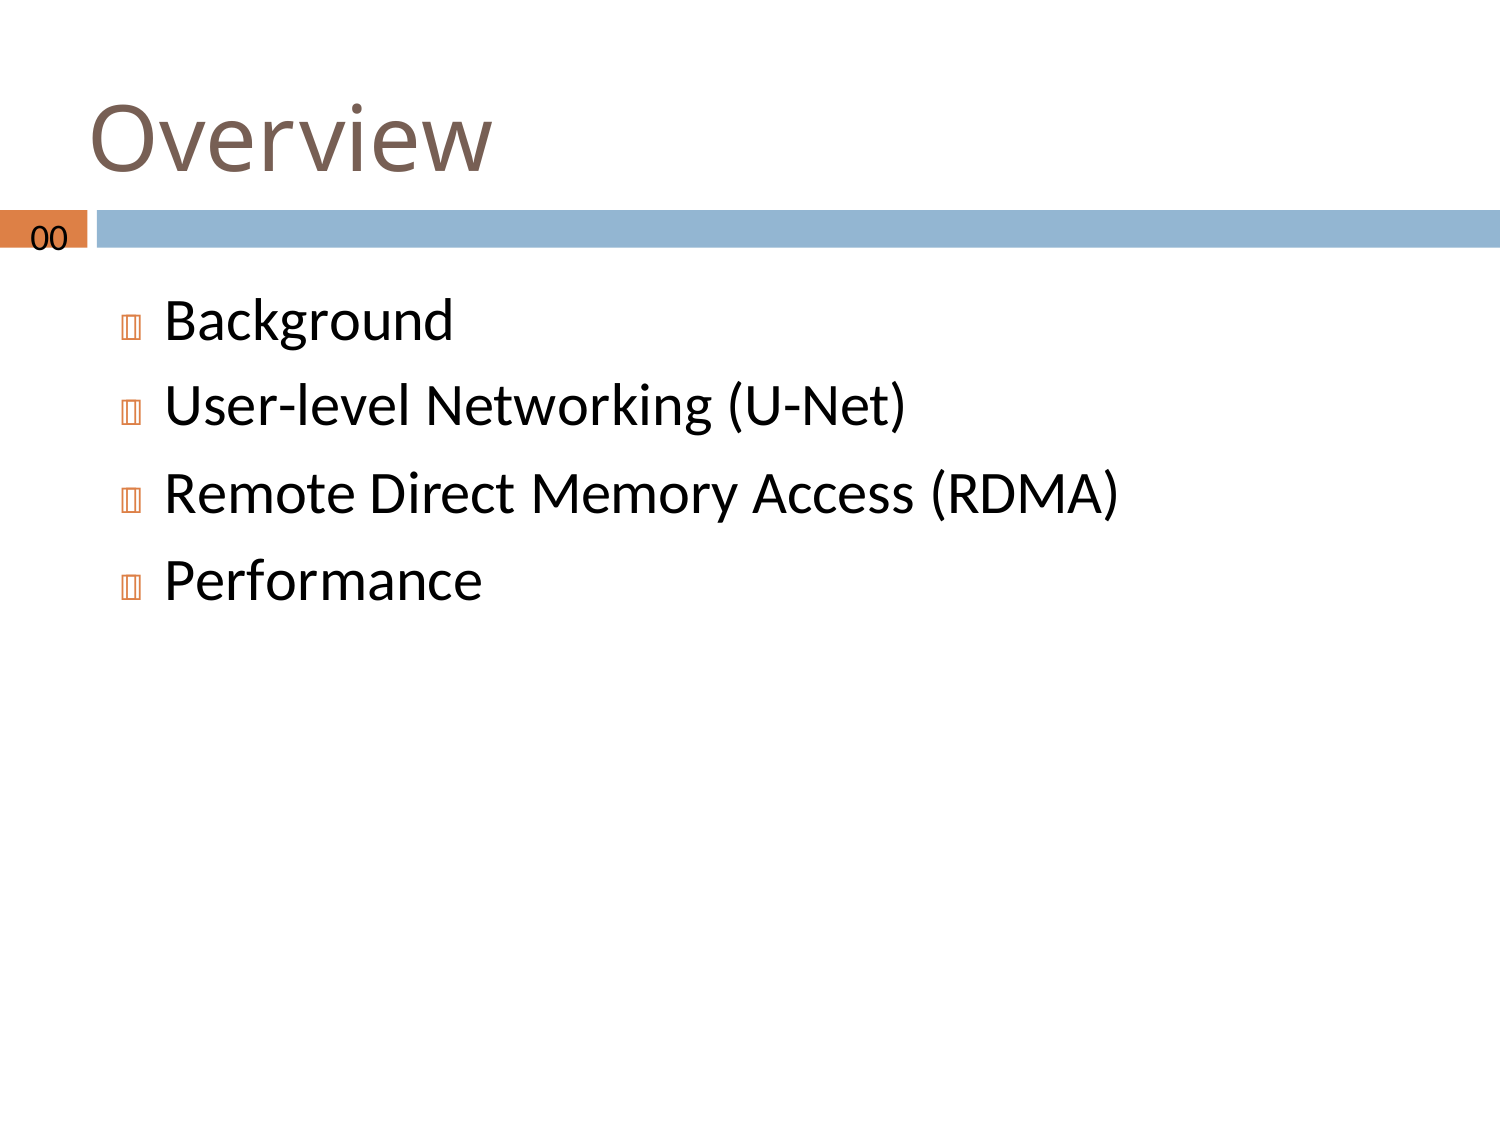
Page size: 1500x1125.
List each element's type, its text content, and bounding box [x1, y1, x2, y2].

title Overview [85, 79, 1415, 213]
list 00  Background  User-level Networking (U-Net)  Remote Direct Memory Access (RDMA)  Performance [28, 213, 1472, 851]
